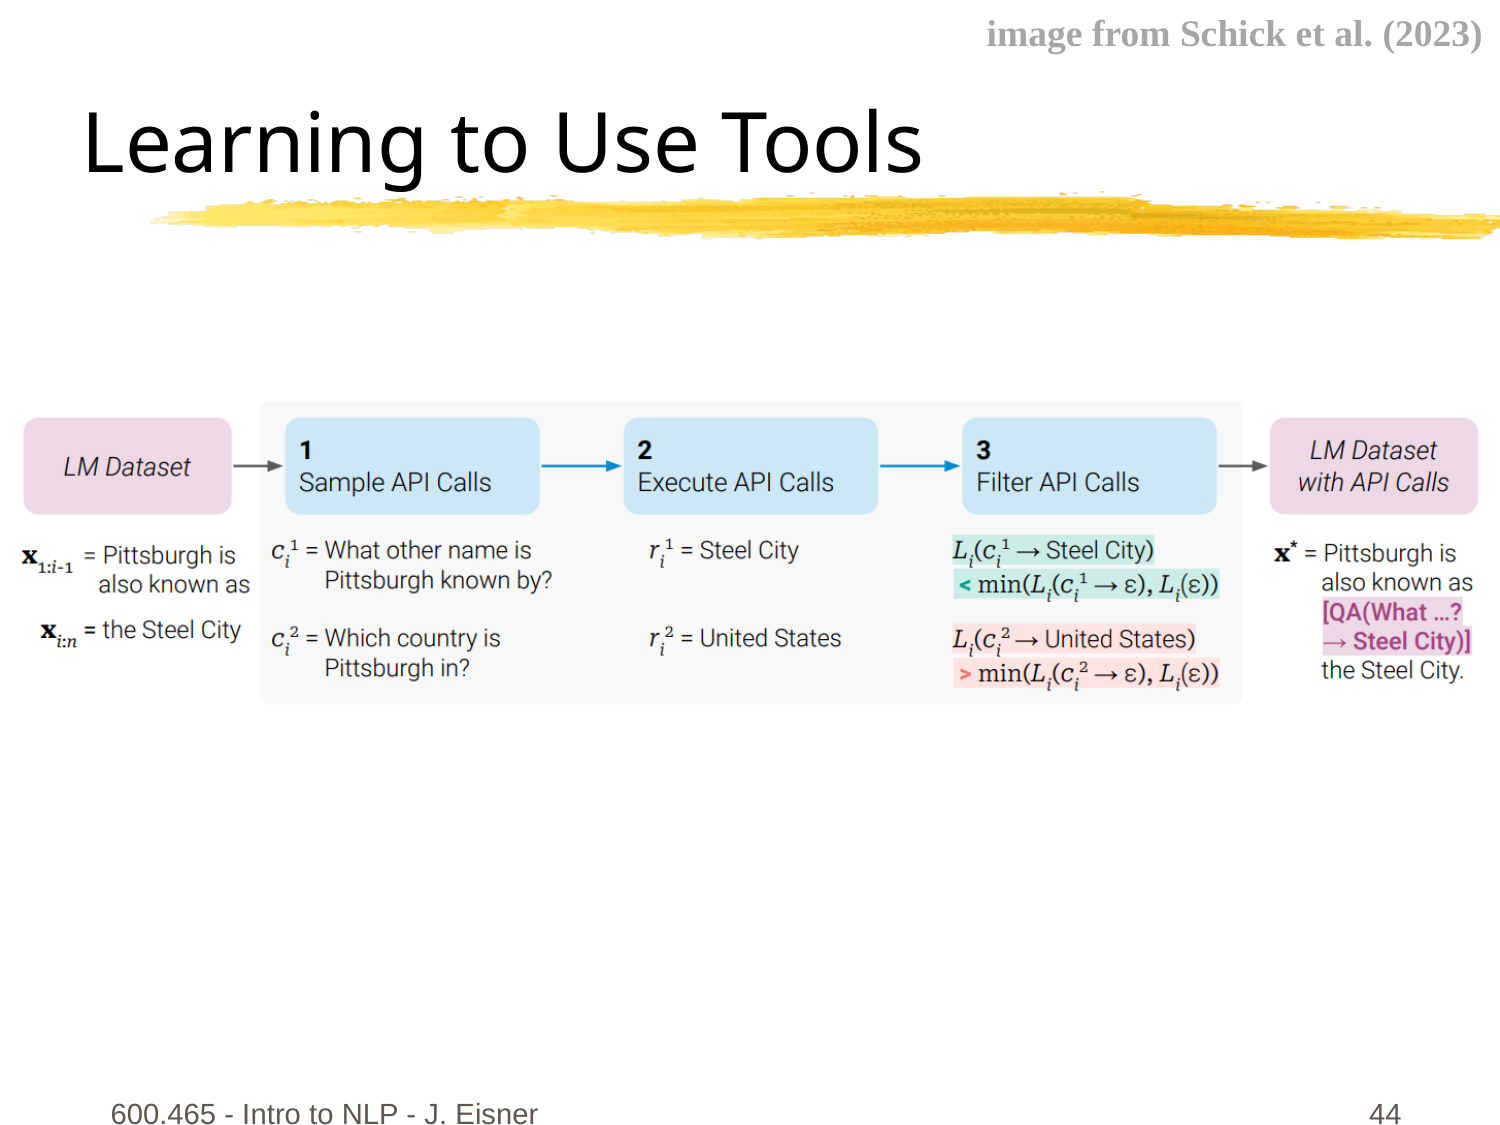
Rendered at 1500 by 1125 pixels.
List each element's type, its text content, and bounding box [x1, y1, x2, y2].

picture [150, 186, 1500, 250]
footer 600.465 - Intro to NLP - J. Eisner [87, 1062, 563, 1125]
slide_number 44 [1103, 1062, 1417, 1125]
text_box image from Schick et al. (2023) [971, 1, 1498, 61]
title Learning to Use Tools [66, 8, 1342, 197]
picture [0, 396, 1500, 729]
